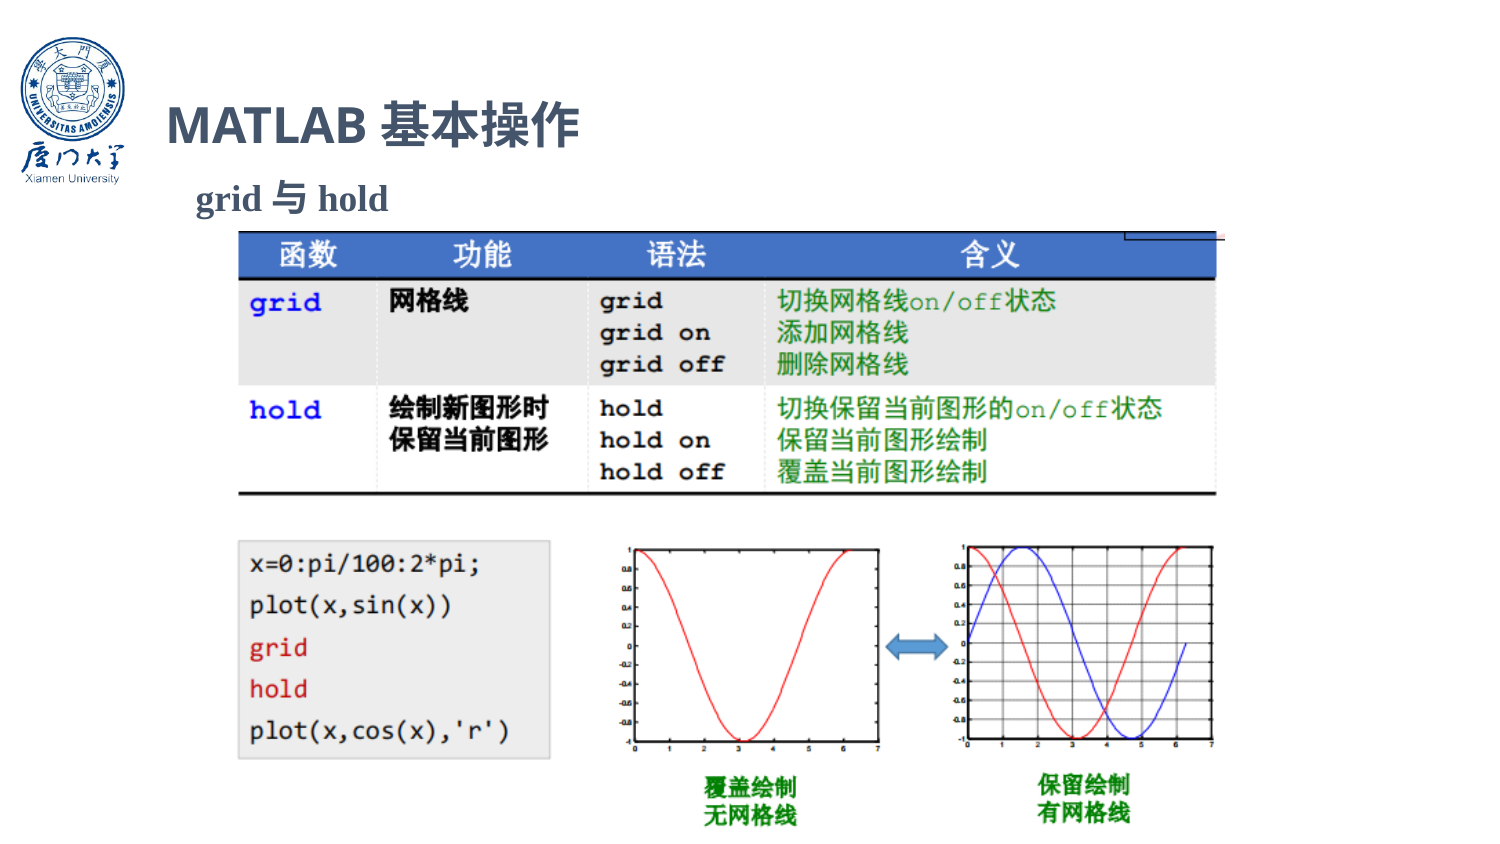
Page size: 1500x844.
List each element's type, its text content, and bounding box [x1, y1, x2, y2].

text_box MATLAB基本操作 [153, 58, 592, 160]
text_box grid与hold [105, 143, 1348, 294]
picture [0, 33, 151, 185]
picture [229, 231, 1225, 844]
